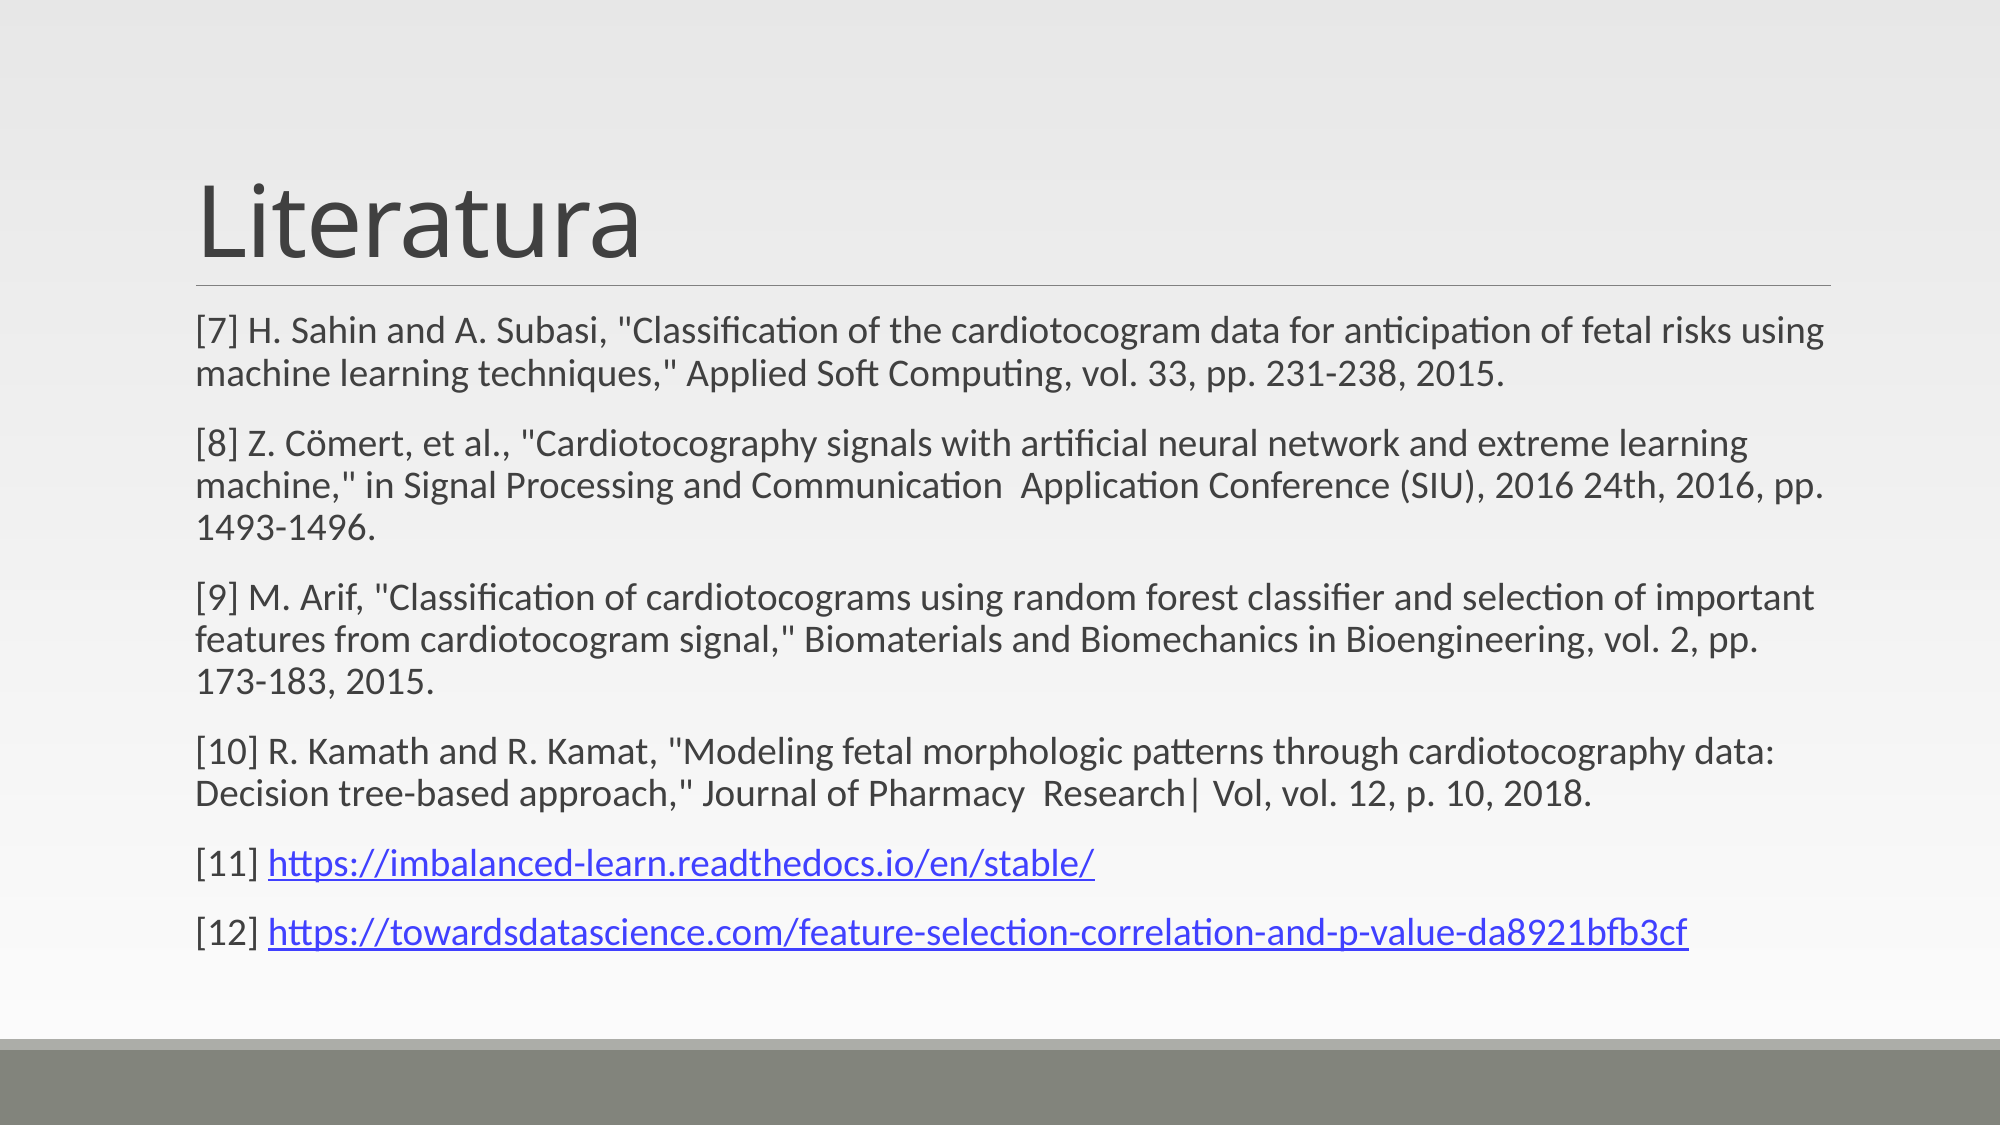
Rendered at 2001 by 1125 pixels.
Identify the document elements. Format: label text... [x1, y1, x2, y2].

title Literatura [180, 47, 1830, 285]
list [7] H. Sahin and A. Subasi, "Classification of the cardiotocogram data for anticipation of fetal risks using machine learning techniques," Applied Soft Computing, vol. 33, pp. 231-238, 2015. [8] Z. Cömert, et al., "Cardiotocography signals with artificial neural network and extreme learning machine," in Signal Processing and Communication Application Conference (SIU), 2016 24th, 2016, pp. 1493-1496. [9] M. Arif, "Classification of cardiotocograms using random forest classifier and selection of important features from cardiotocogram signal," Biomaterials and Biomechanics in Bioengineering, vol. 2, pp. 173-183, 2015. [10] R. Kamath and R. Kamat, "Modeling fetal morphologic patterns through cardiotocography data: Decision tree-based approach," Journal of Pharmacy Research| Vol, vol. 12, p. 10, 2018. [11] https://imbalanced-learn.readthedocs.io/en/stable/ [12] https://towardsdatascience.com/feature-selection-correlation-and-p-value-da8921bfb3cf [180, 302, 1830, 963]
